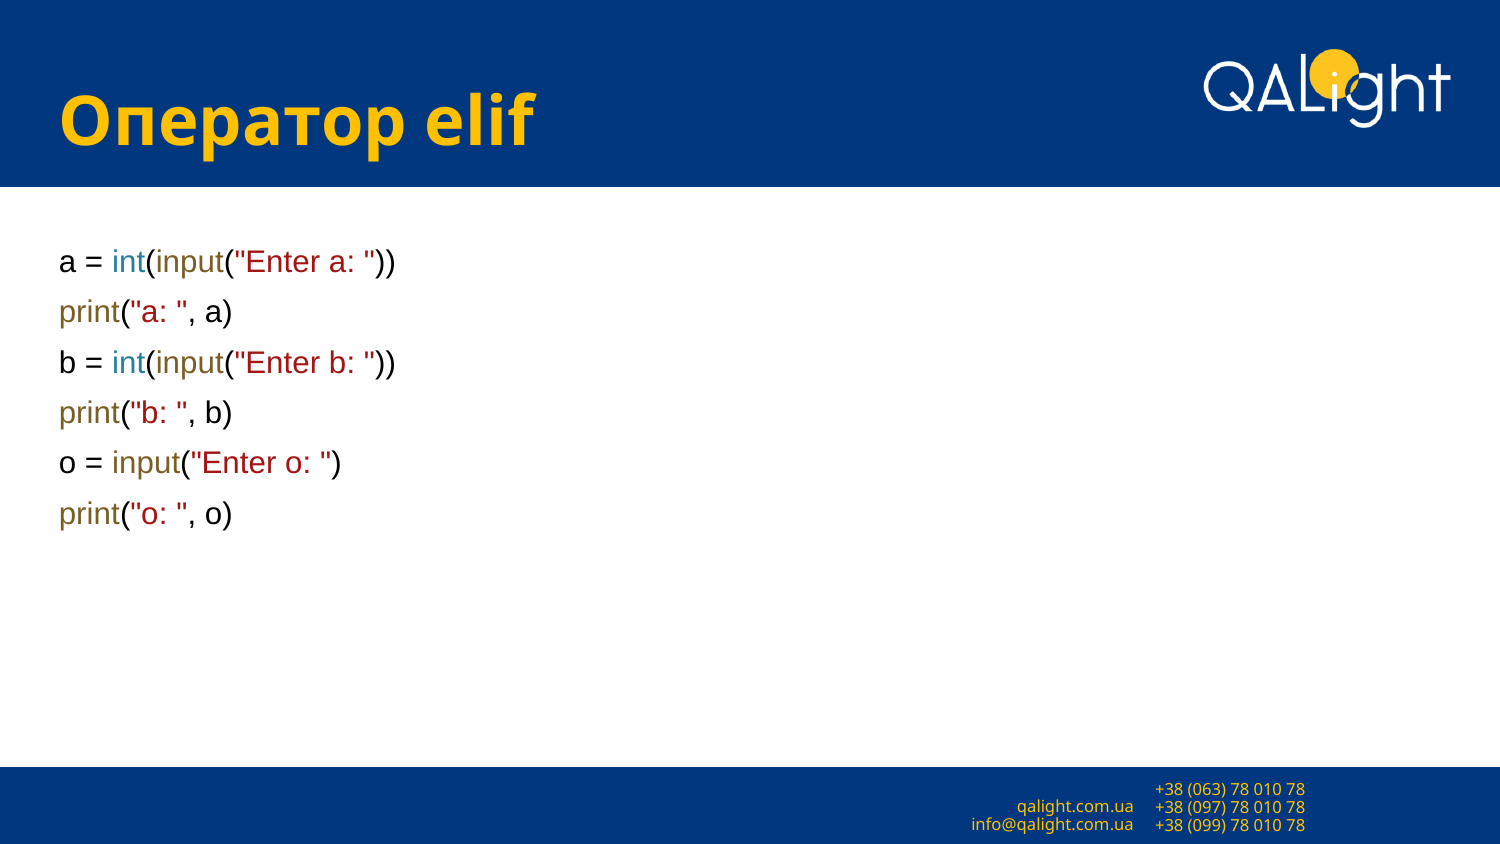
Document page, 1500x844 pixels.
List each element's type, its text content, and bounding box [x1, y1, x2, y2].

title Оператор elif [47, 15, 1187, 172]
picture [1200, 48, 1453, 130]
subtitle a = int(input("Enter a: ")) print("a: ", a) b = int(input("Enter b: ")) print("b: ", b) o = input("Enter o: ") print("o: ", o) [47, 216, 1448, 763]
